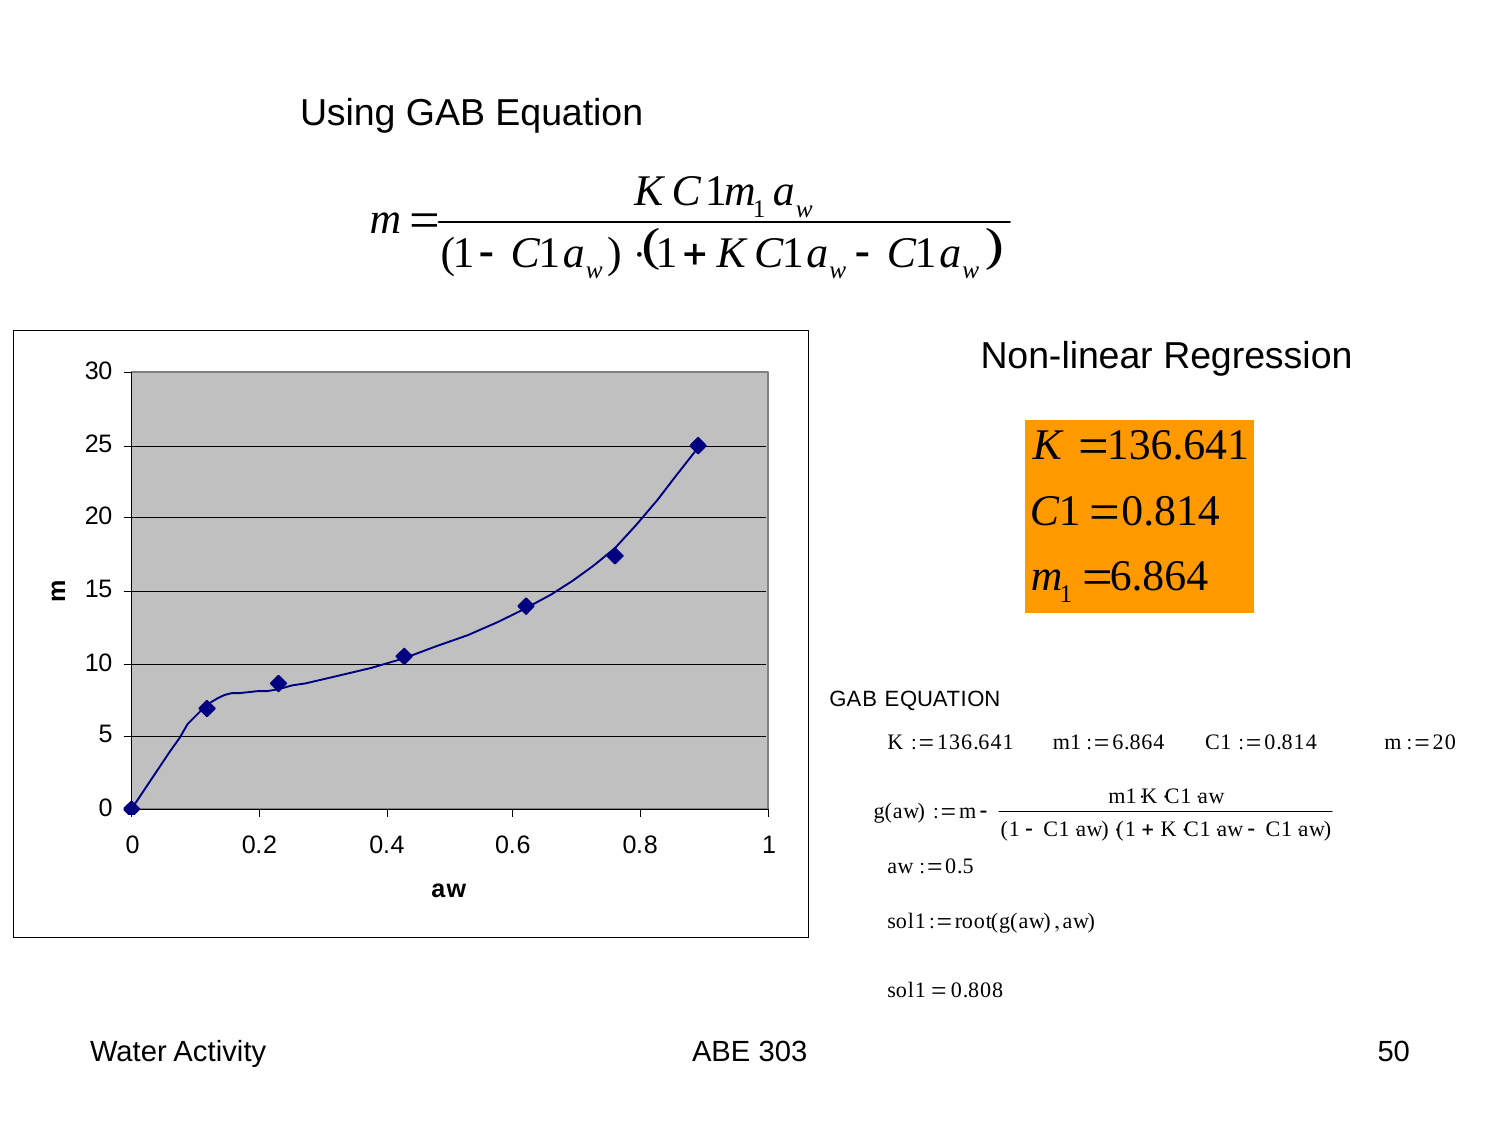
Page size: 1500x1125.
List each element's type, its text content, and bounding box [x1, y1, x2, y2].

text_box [363, 163, 1021, 292]
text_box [731, 630, 1458, 1011]
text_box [0, 315, 825, 951]
text_box Non-linear Regression [965, 323, 1368, 384]
slide_number Water Activity [74, 1024, 426, 1103]
text_box Using GAB Equation [285, 80, 659, 141]
slide_number 50 [1074, 1024, 1426, 1103]
footer ABE 303 [512, 1024, 988, 1103]
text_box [1024, 419, 1255, 613]
